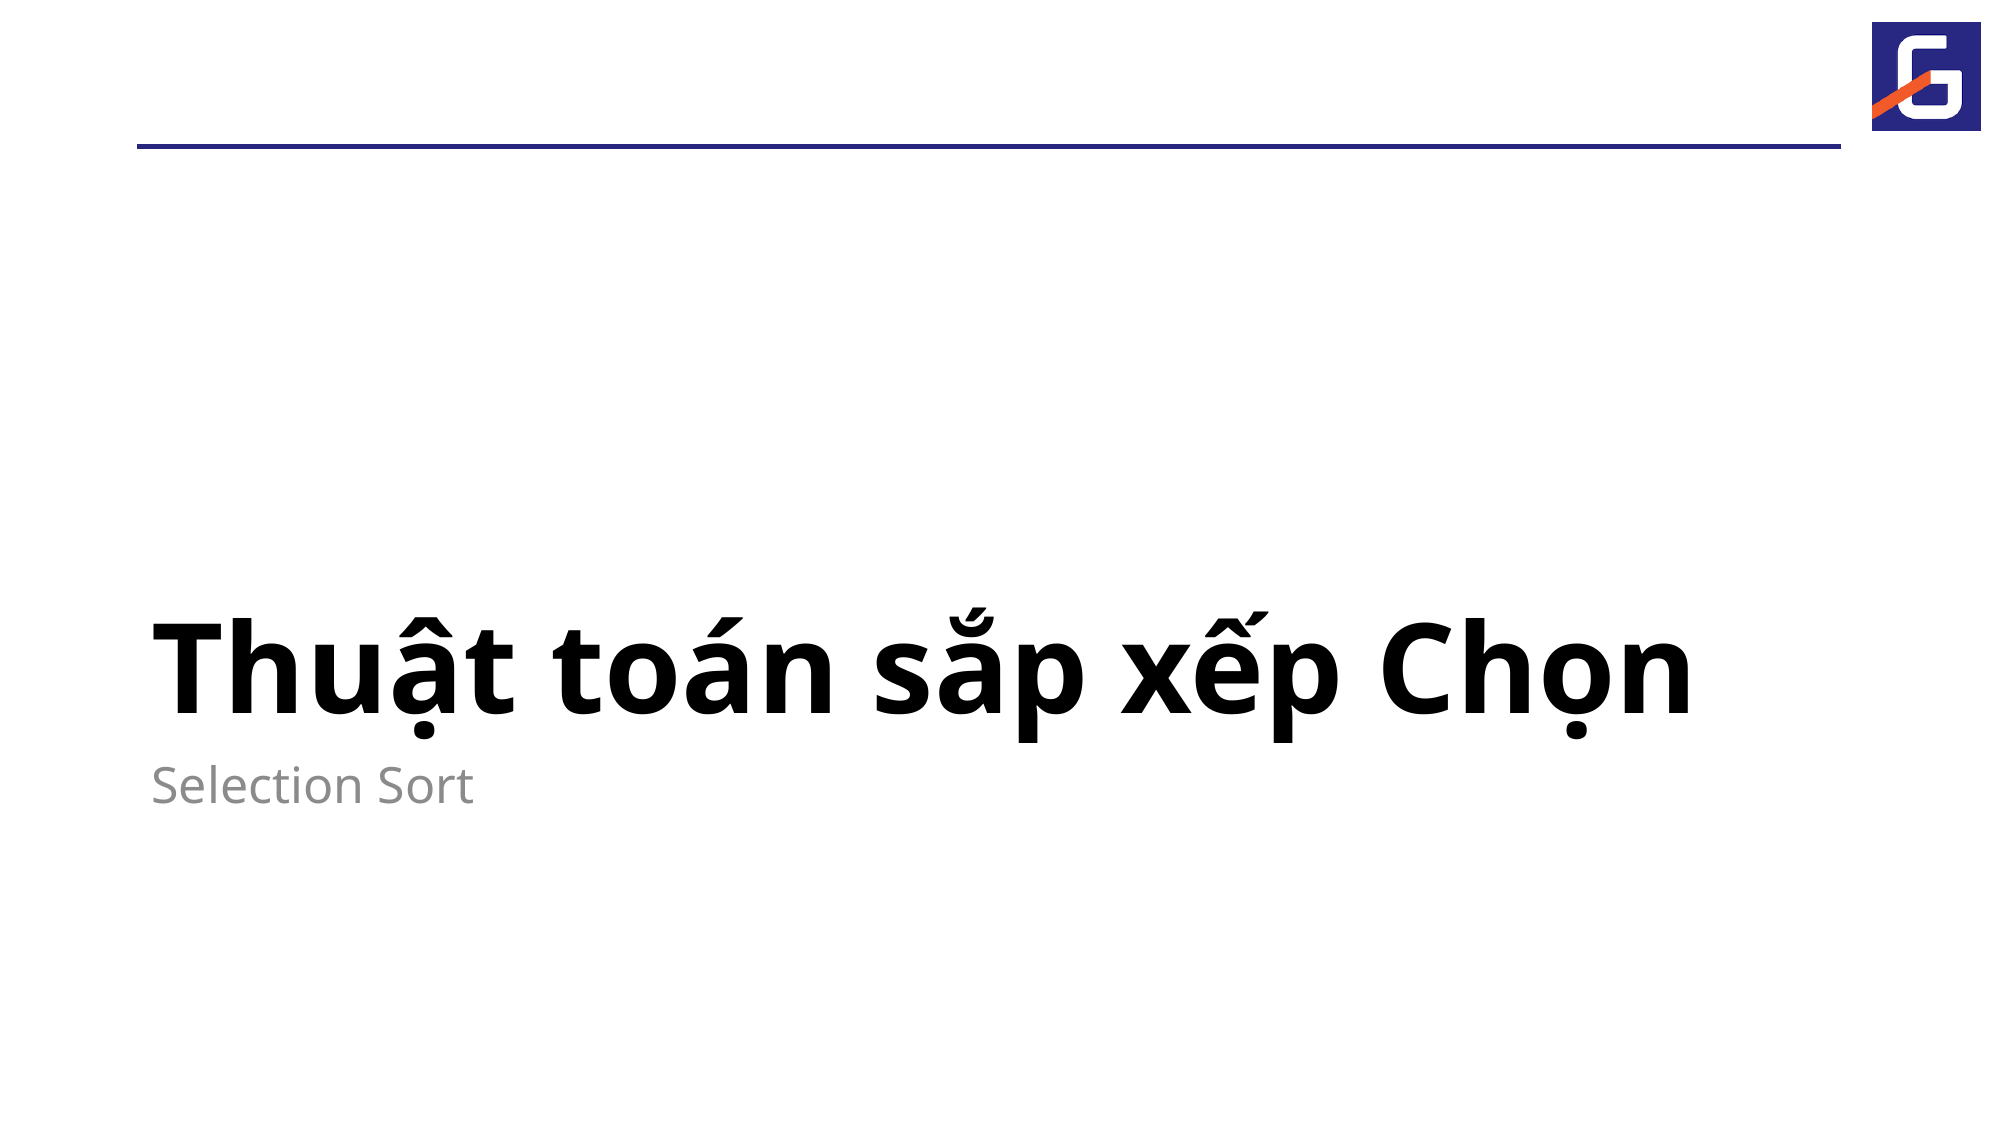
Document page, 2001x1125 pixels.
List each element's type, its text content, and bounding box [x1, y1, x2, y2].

list Selection Sort [136, 752, 1862, 999]
title Thuật toán sắp xếp Chọn [136, 280, 1862, 749]
picture [1872, 22, 1981, 131]
